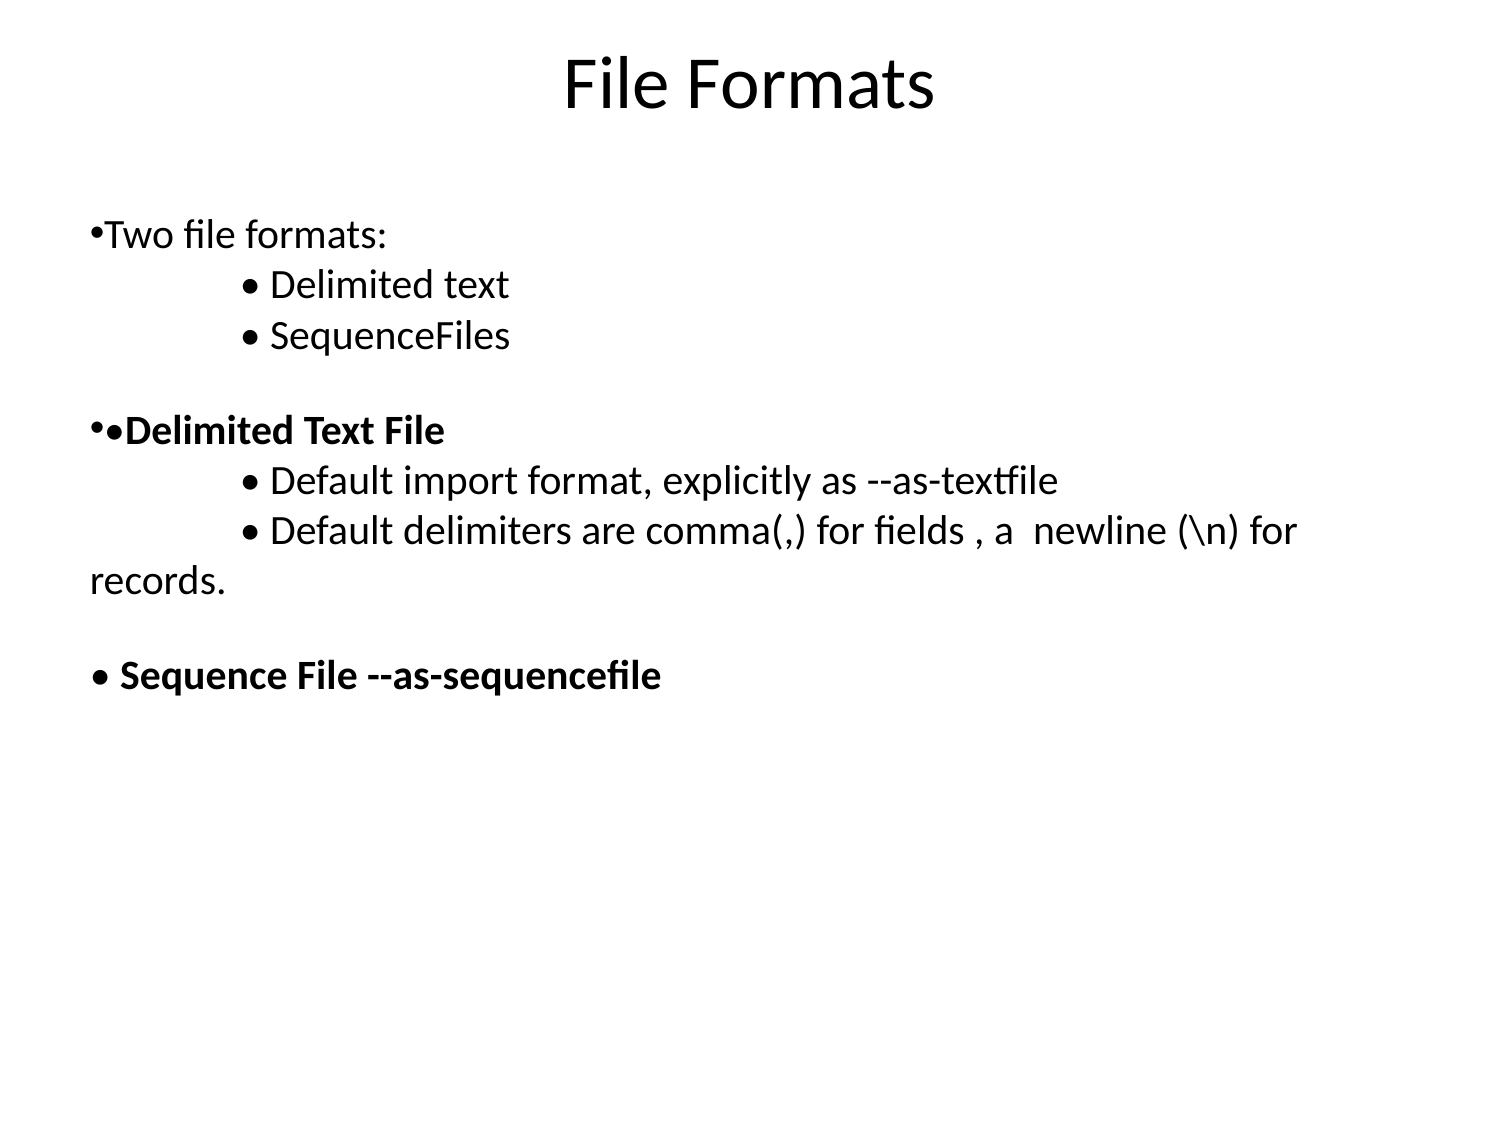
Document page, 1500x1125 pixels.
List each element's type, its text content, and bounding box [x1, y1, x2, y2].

text_box Two file formats: • Delimited text • SequenceFiles •Delimited Text File • Default import format, explicitly as --as-textfile • Default delimiters are comma(,) for fields , a newline (\n) for records. • Sequence File --as-sequencefile [74, 199, 1425, 1005]
text_box File Formats [74, 45, 1425, 113]
